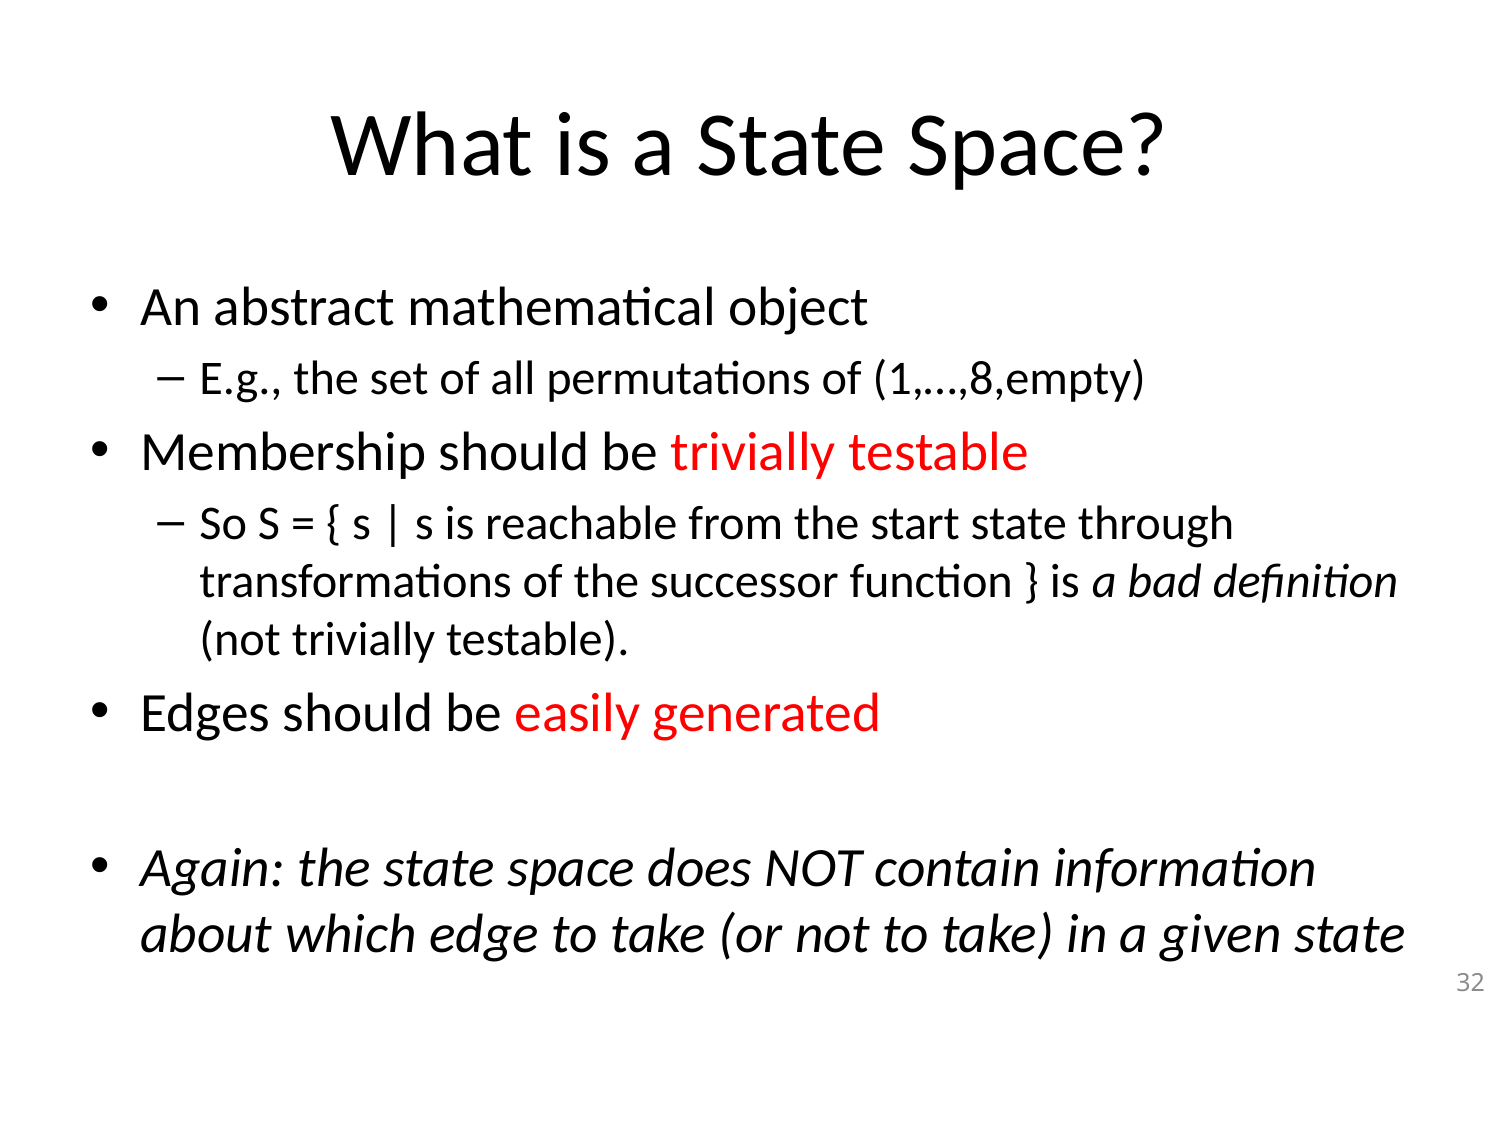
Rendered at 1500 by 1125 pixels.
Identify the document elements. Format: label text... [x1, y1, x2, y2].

slide_number 32 [1400, 940, 1500, 1026]
list An abstract mathematical object E.g., the set of all permutations of (1,…,8,empty) Membership should be trivially testable So S = { s | s is reachable from the start state through transformations of the successor function } is a bad definition (not trivially testable). Edges should be easily generated Again: the state space does NOT contain information about which edge to take (or not to take) in a given state [75, 262, 1425, 1005]
title What is a State Space? [75, 45, 1425, 233]
